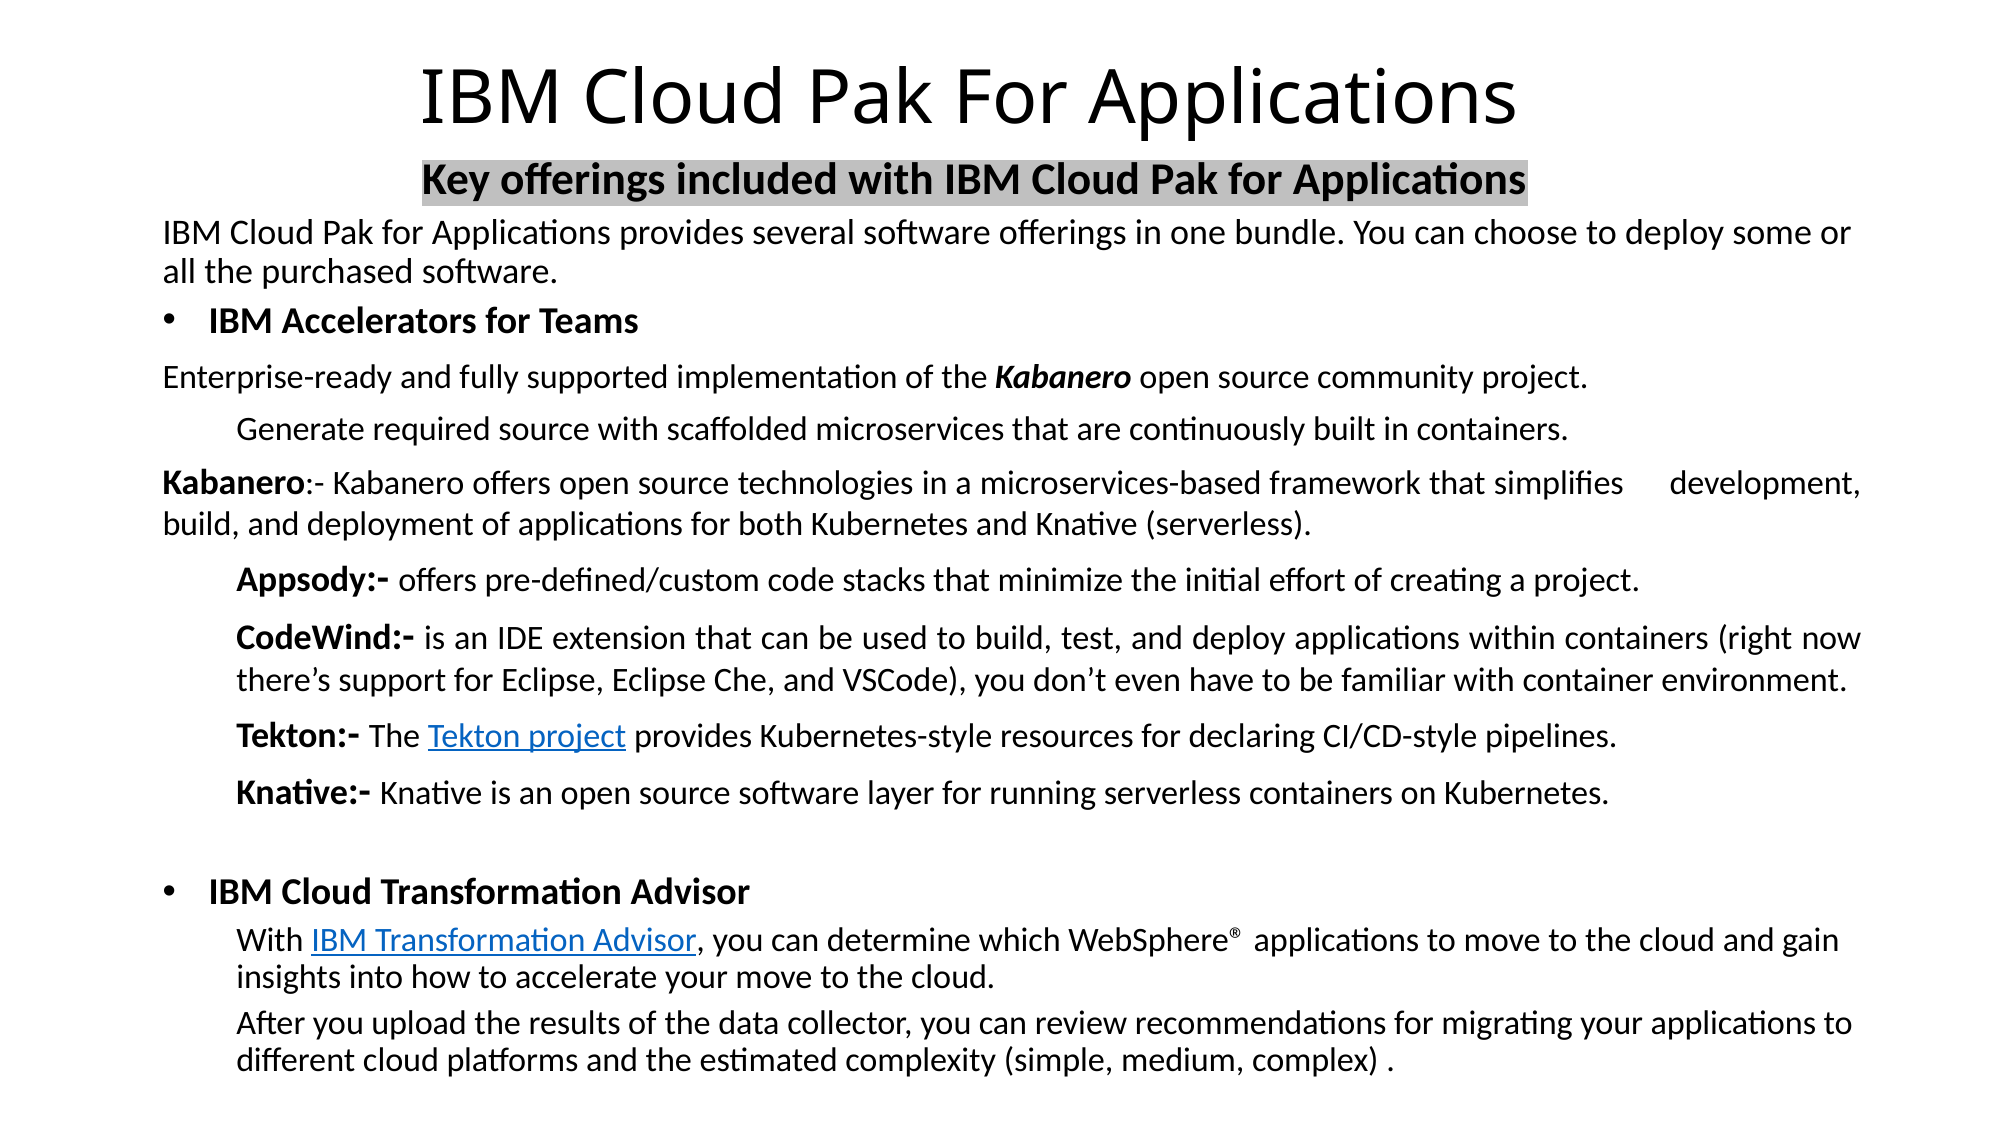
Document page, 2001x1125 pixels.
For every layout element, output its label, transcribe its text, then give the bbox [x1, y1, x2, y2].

subtitle Key offerings included with IBM Cloud Pak for Applications IBM Cloud Pak for Applications provides several software offerings in one bundle. You can choose to deploy some or all the purchased software. IBM Accelerators for Teams Enterprise-ready and fully supported implementation of the Kabanero open source community project. Generate required source with scaffolded microservices that are continuously built in containers. Kabanero:- Kabanero offers open source technologies in a microservices-based framework that simplifies development, build, and deployment of applications for both Kubernetes and Knative (serverless). Appsody:- offers pre-defined/custom code stacks that minimize the initial effort of creating a project. CodeWind:- is an IDE extension that can be used to build, test, and deploy applications within containers (right now there’s support for Eclipse, Eclipse Che, and VSCode), you don’t even have to be familiar with container environment. Tekton:- The Tekton project provides Kubernetes-style resources for declaring CI/CD-style pipelines. Knative:- Knative is an open source software layer for running serverless containers on Kubernetes. IBM Cloud Transformation Advisor With IBM Transformation Advisor, you can determine which WebSphere® applications to move to the cloud and gain insights into how to accelerate your move to the cloud. After you upload the results of the data collector, you can review recommendations for migrating your applications to different cloud platforms and the estimated complexity (simple, medium, complex) . [73, 147, 1877, 1125]
title IBM Cloud Pak For Applications [220, 26, 1721, 147]
